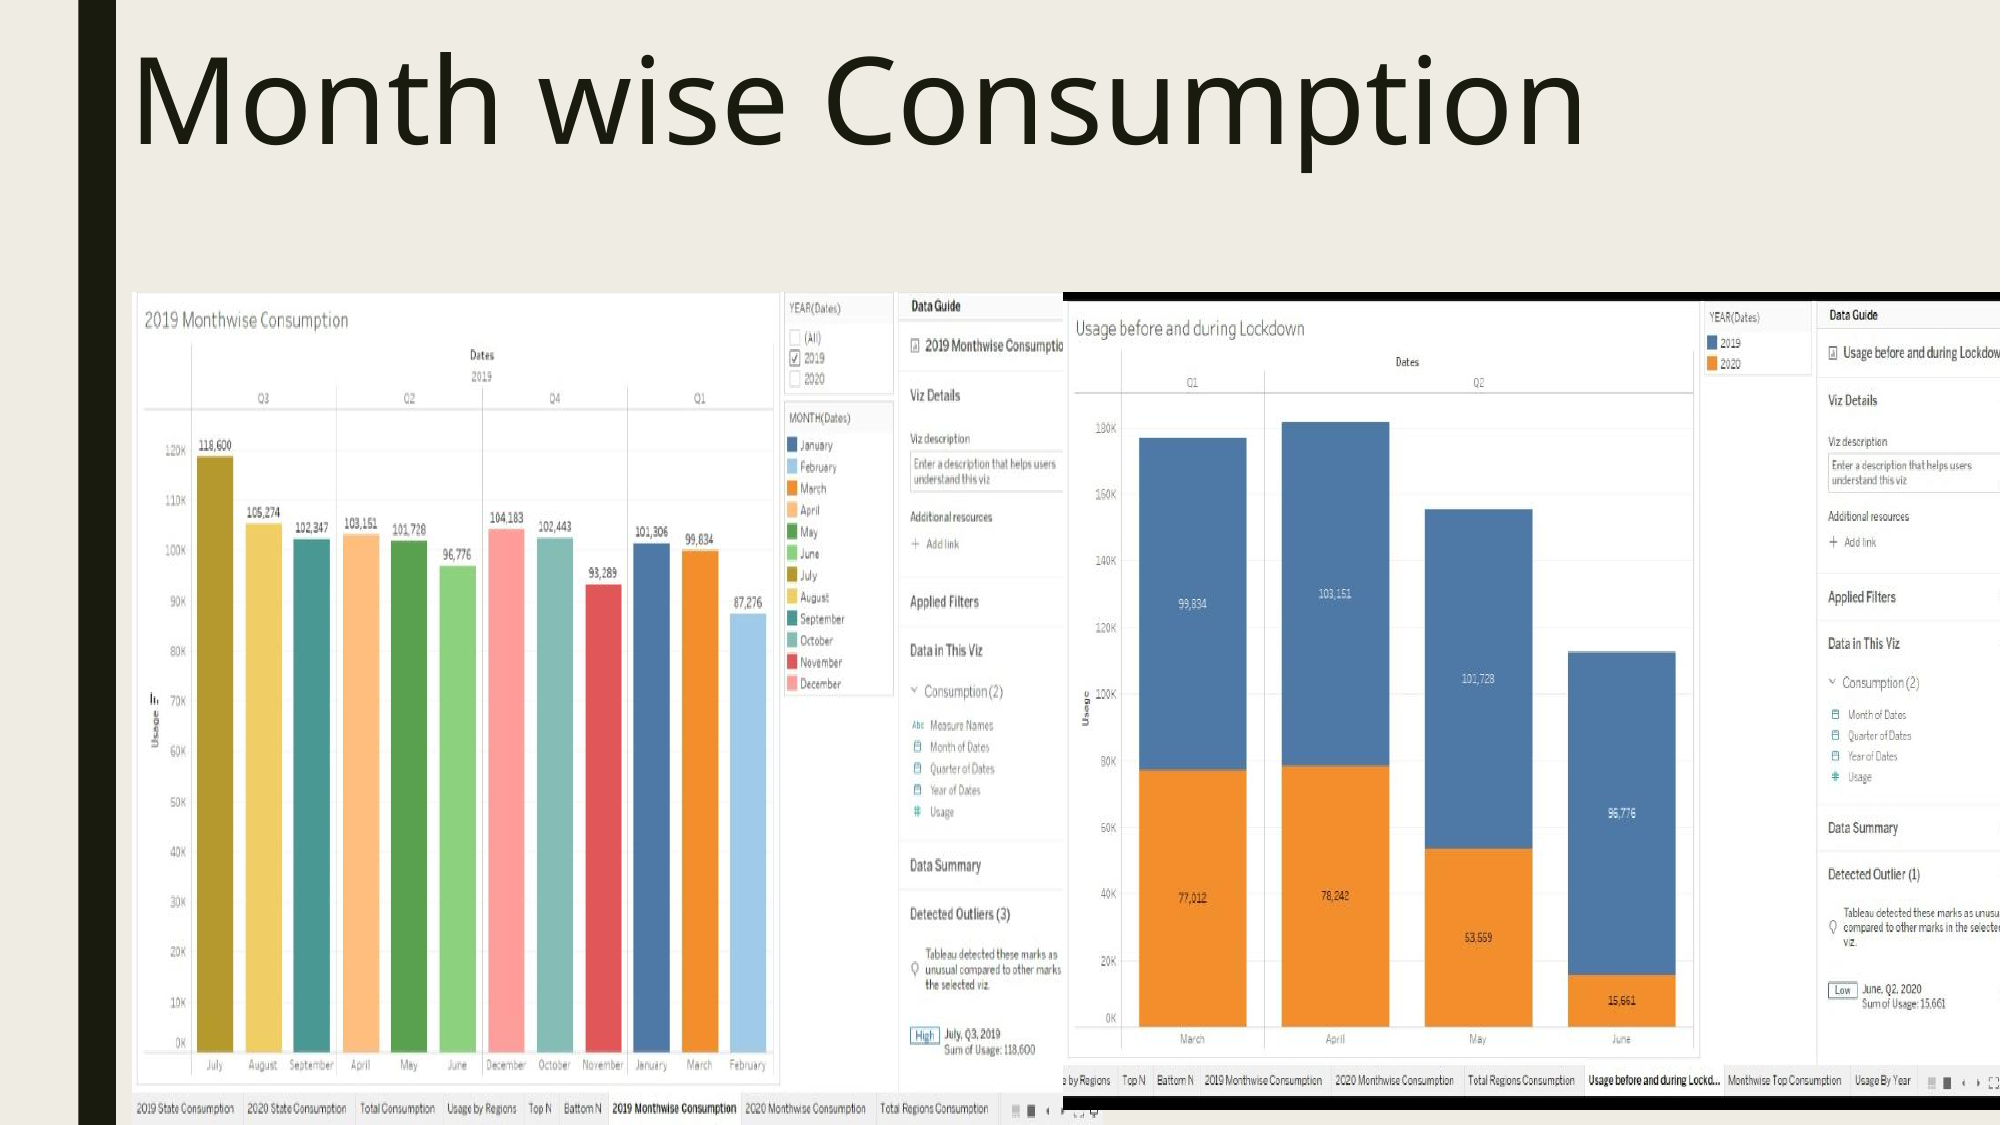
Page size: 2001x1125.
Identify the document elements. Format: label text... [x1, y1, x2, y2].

title Month wise Consumption [114, 34, 1690, 279]
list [132, 292, 1103, 1125]
picture [1063, 292, 2000, 1110]
